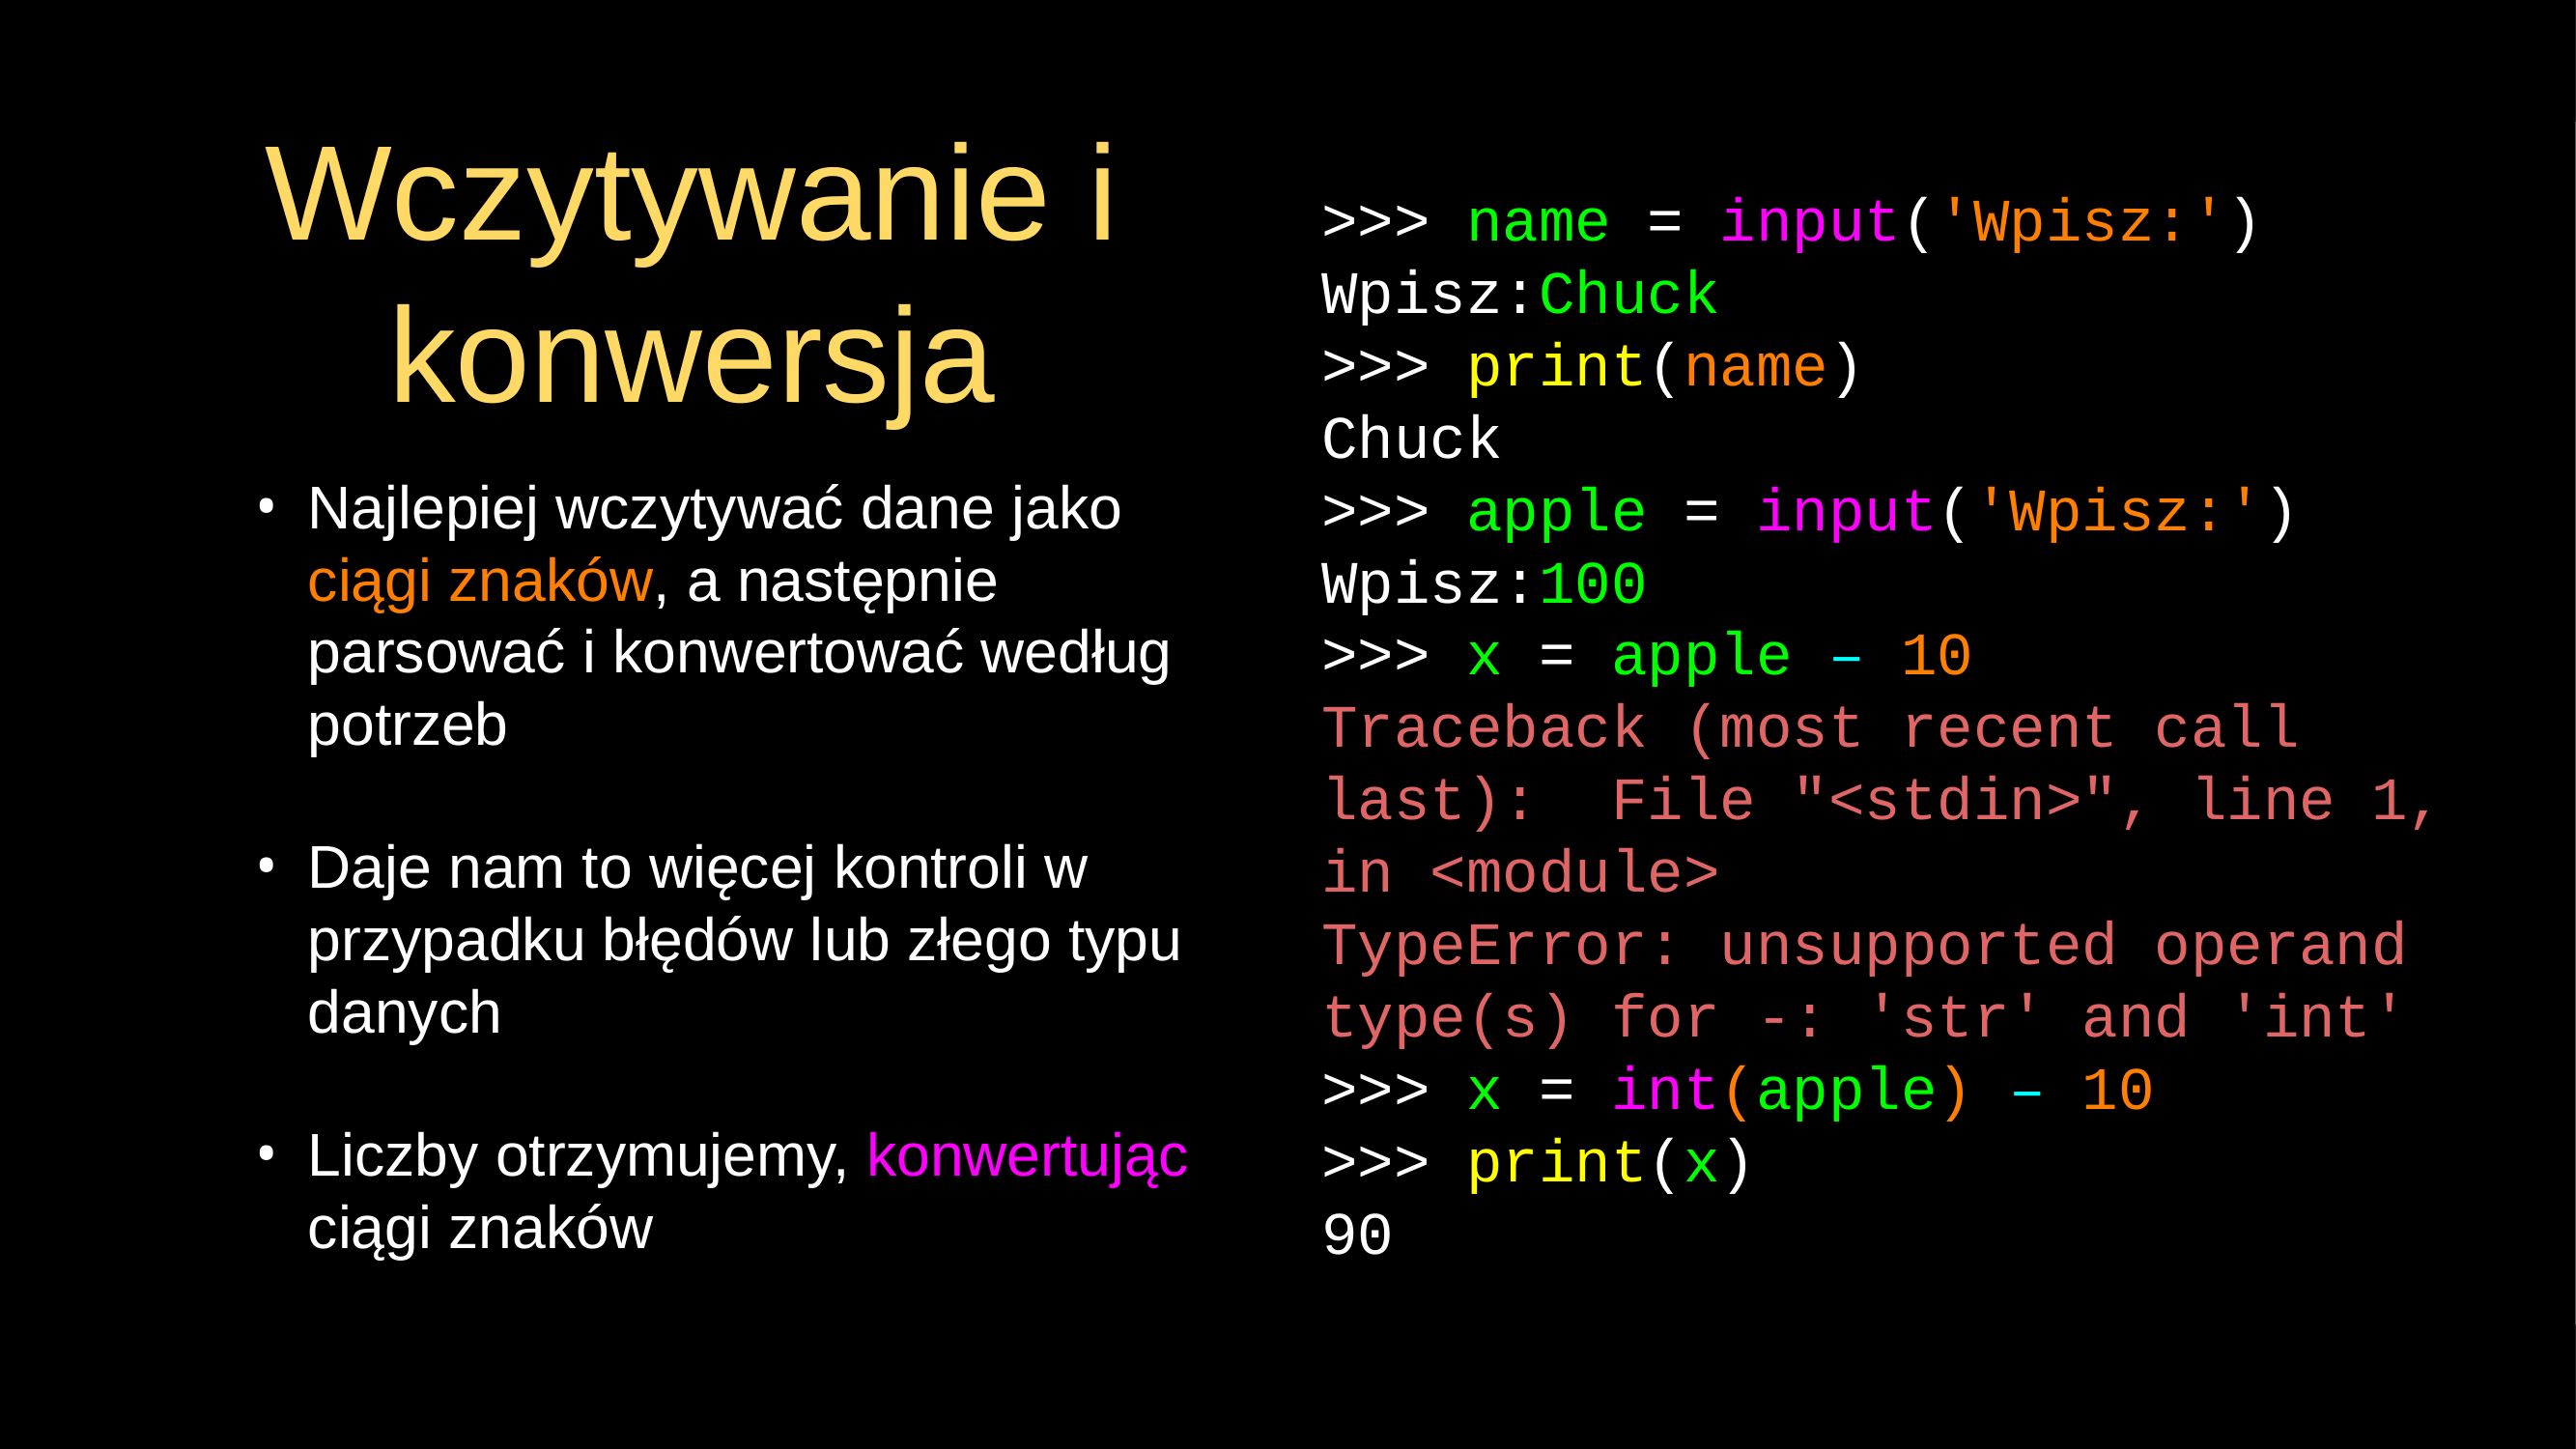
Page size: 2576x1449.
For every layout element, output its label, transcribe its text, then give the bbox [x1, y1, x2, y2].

title Wczytywanie i konwersja [183, 131, 1201, 403]
text_box >>> name = input('Wpisz:') Wpisz:Chuck >>> print(name) Chuck >>> apple = input('Wpisz:') Wpisz:100 >>> x = apple – 10 Traceback (most recent call last): File "<stdin>", line 1, in <module> TypeError: unsupported operand type(s) for -: 'str' and 'int' >>> x = int(apple) – 10 >>> print(x) 90 [1321, 137, 2447, 1310]
list Najlepiej wczytywać dane jako ciągi znaków, a następnie parsować i konwertować według potrzeb Daje nam to więcej kontroli w przypadku błędów lub złego typu danych Liczby otrzymujemy, konwertując ciągi znaków [183, 412, 1201, 1317]
